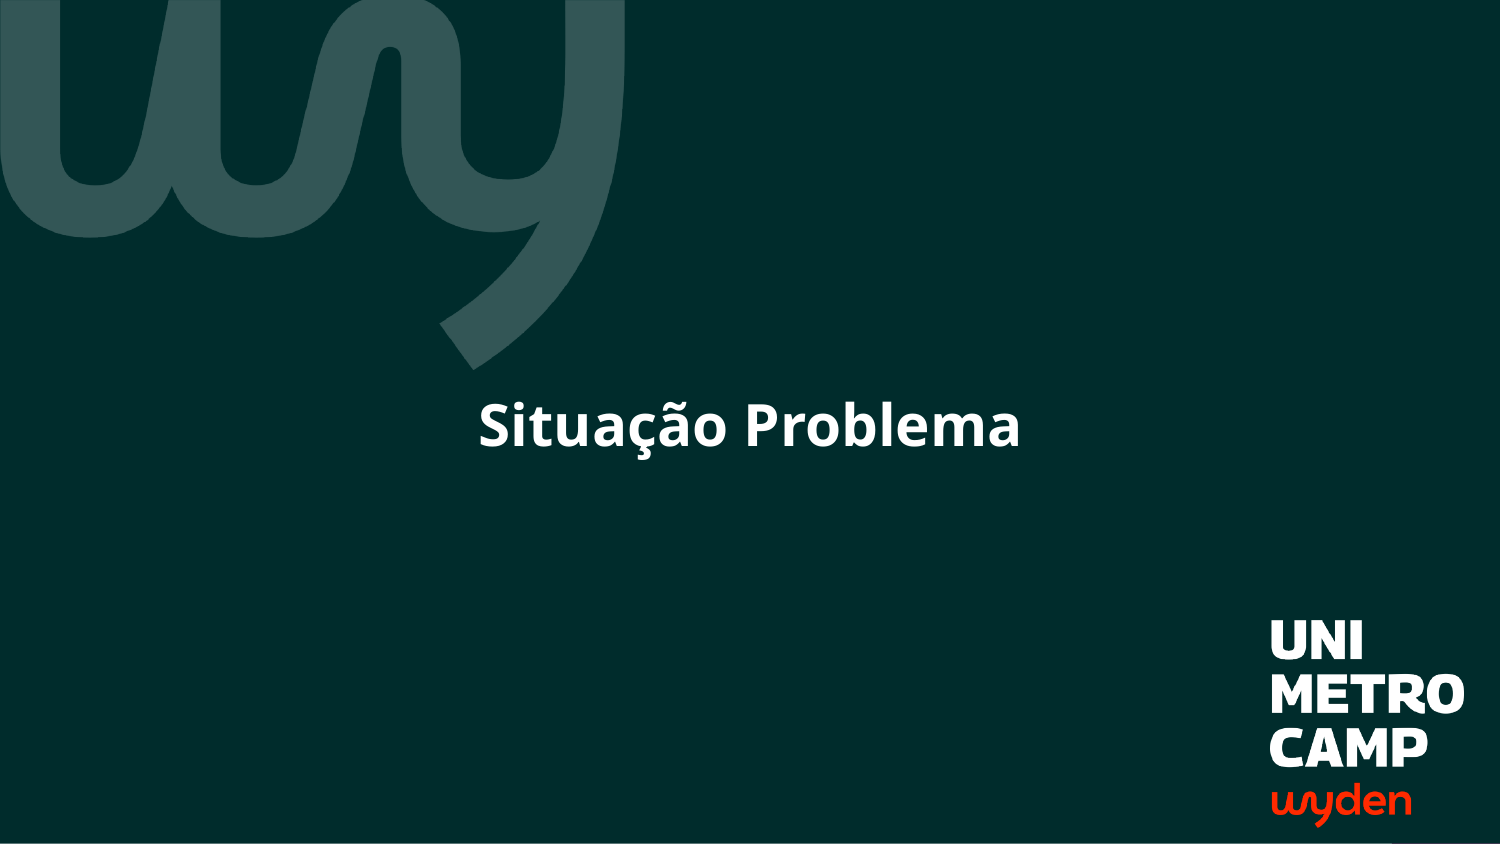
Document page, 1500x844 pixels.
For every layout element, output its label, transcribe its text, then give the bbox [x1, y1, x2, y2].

picture [1270, 620, 1464, 828]
picture [0, 0, 625, 370]
title Situação Problema [208, 380, 1294, 475]
